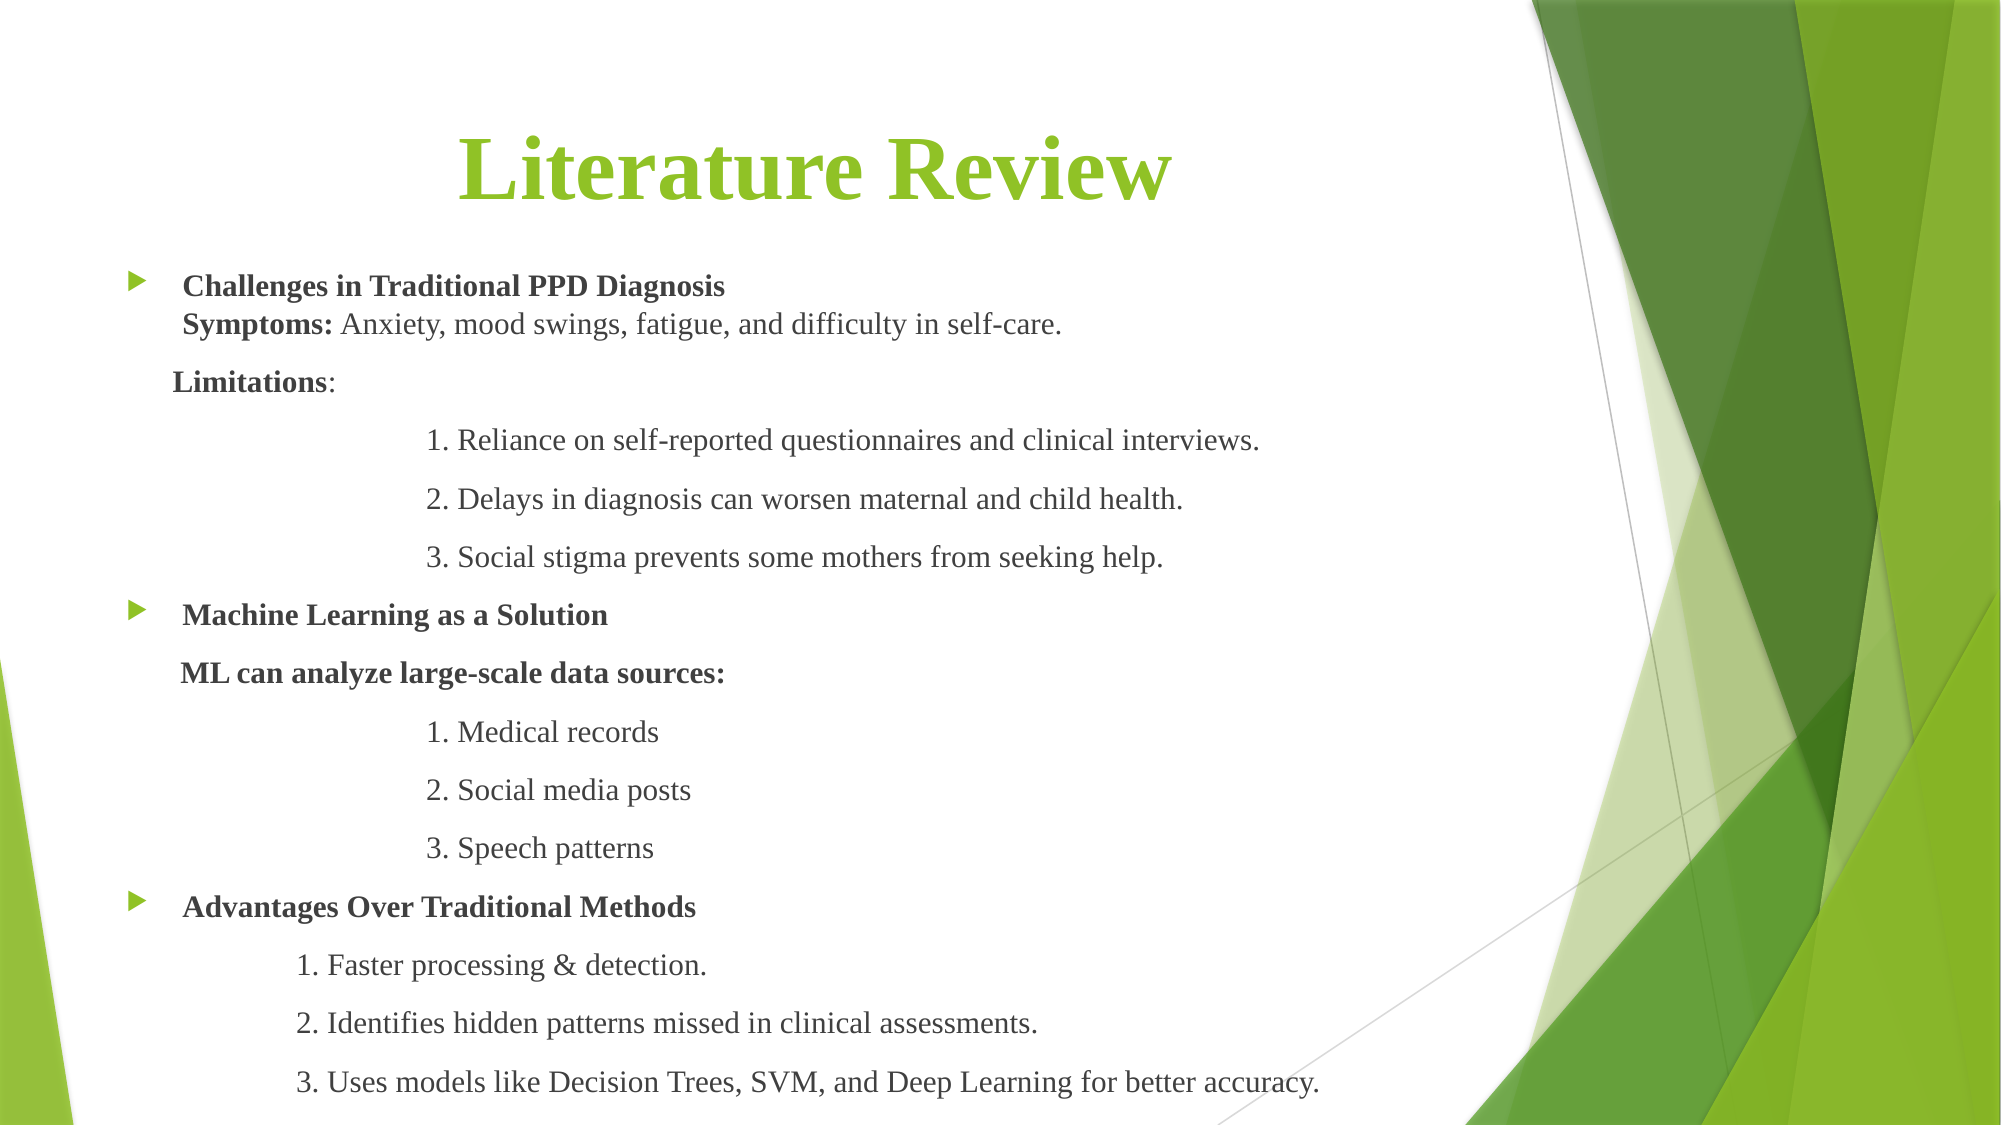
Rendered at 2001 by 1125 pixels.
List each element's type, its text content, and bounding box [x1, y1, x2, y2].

title Literature Review [111, 99, 1522, 215]
list Challenges in Traditional PPD Diagnosis Symptoms: Anxiety, mood swings, fatigue, and difficulty in self-care. Limitations: 1. Reliance on self-reported questionnaires and clinical interviews. 2. Delays in diagnosis can worsen maternal and child health. 3. Social stigma prevents some mothers from seeking help. Machine Learning as a Solution ML can analyze large-scale data sources: 1. Medical records 2. Social media posts 3. Speech patterns Advantages Over Traditional Methods 1. Faster processing & detection. 2. Identifies hidden patterns missed in clinical assessments. 3. Uses models like Decision Trees, SVM, and Deep Learning for better accuracy. [111, 258, 1522, 1113]
